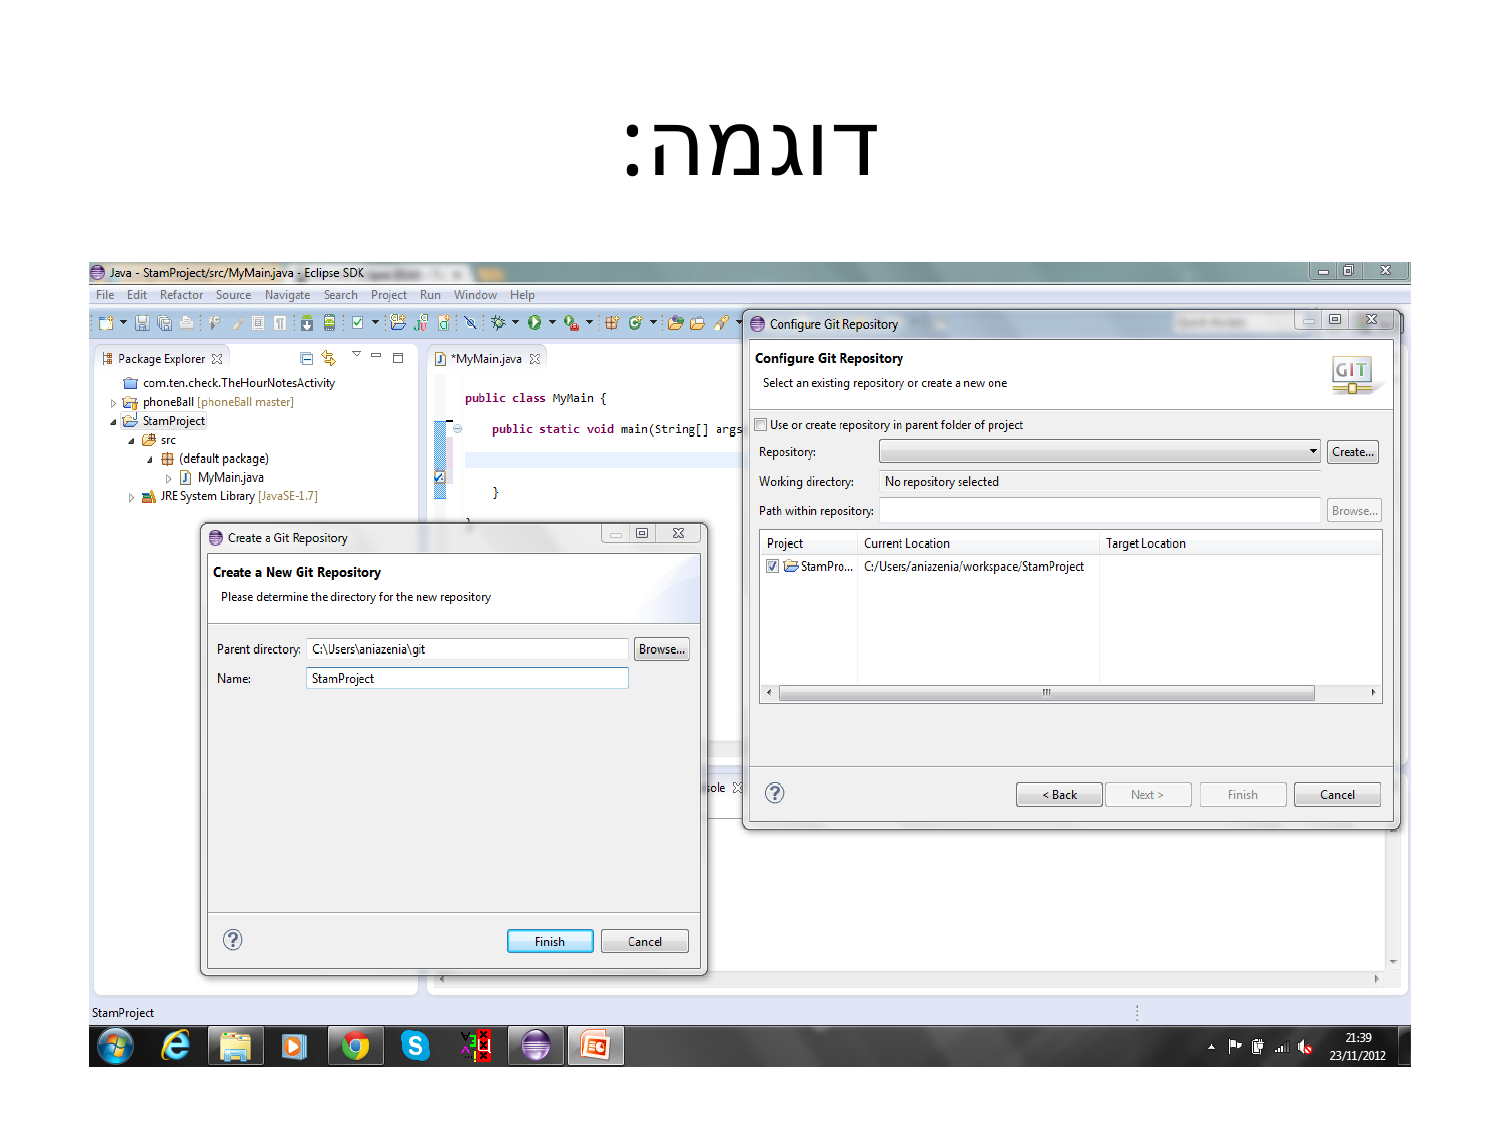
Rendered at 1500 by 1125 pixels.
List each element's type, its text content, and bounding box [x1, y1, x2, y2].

title דוגמה: [75, 45, 1425, 233]
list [89, 262, 1411, 1067]
